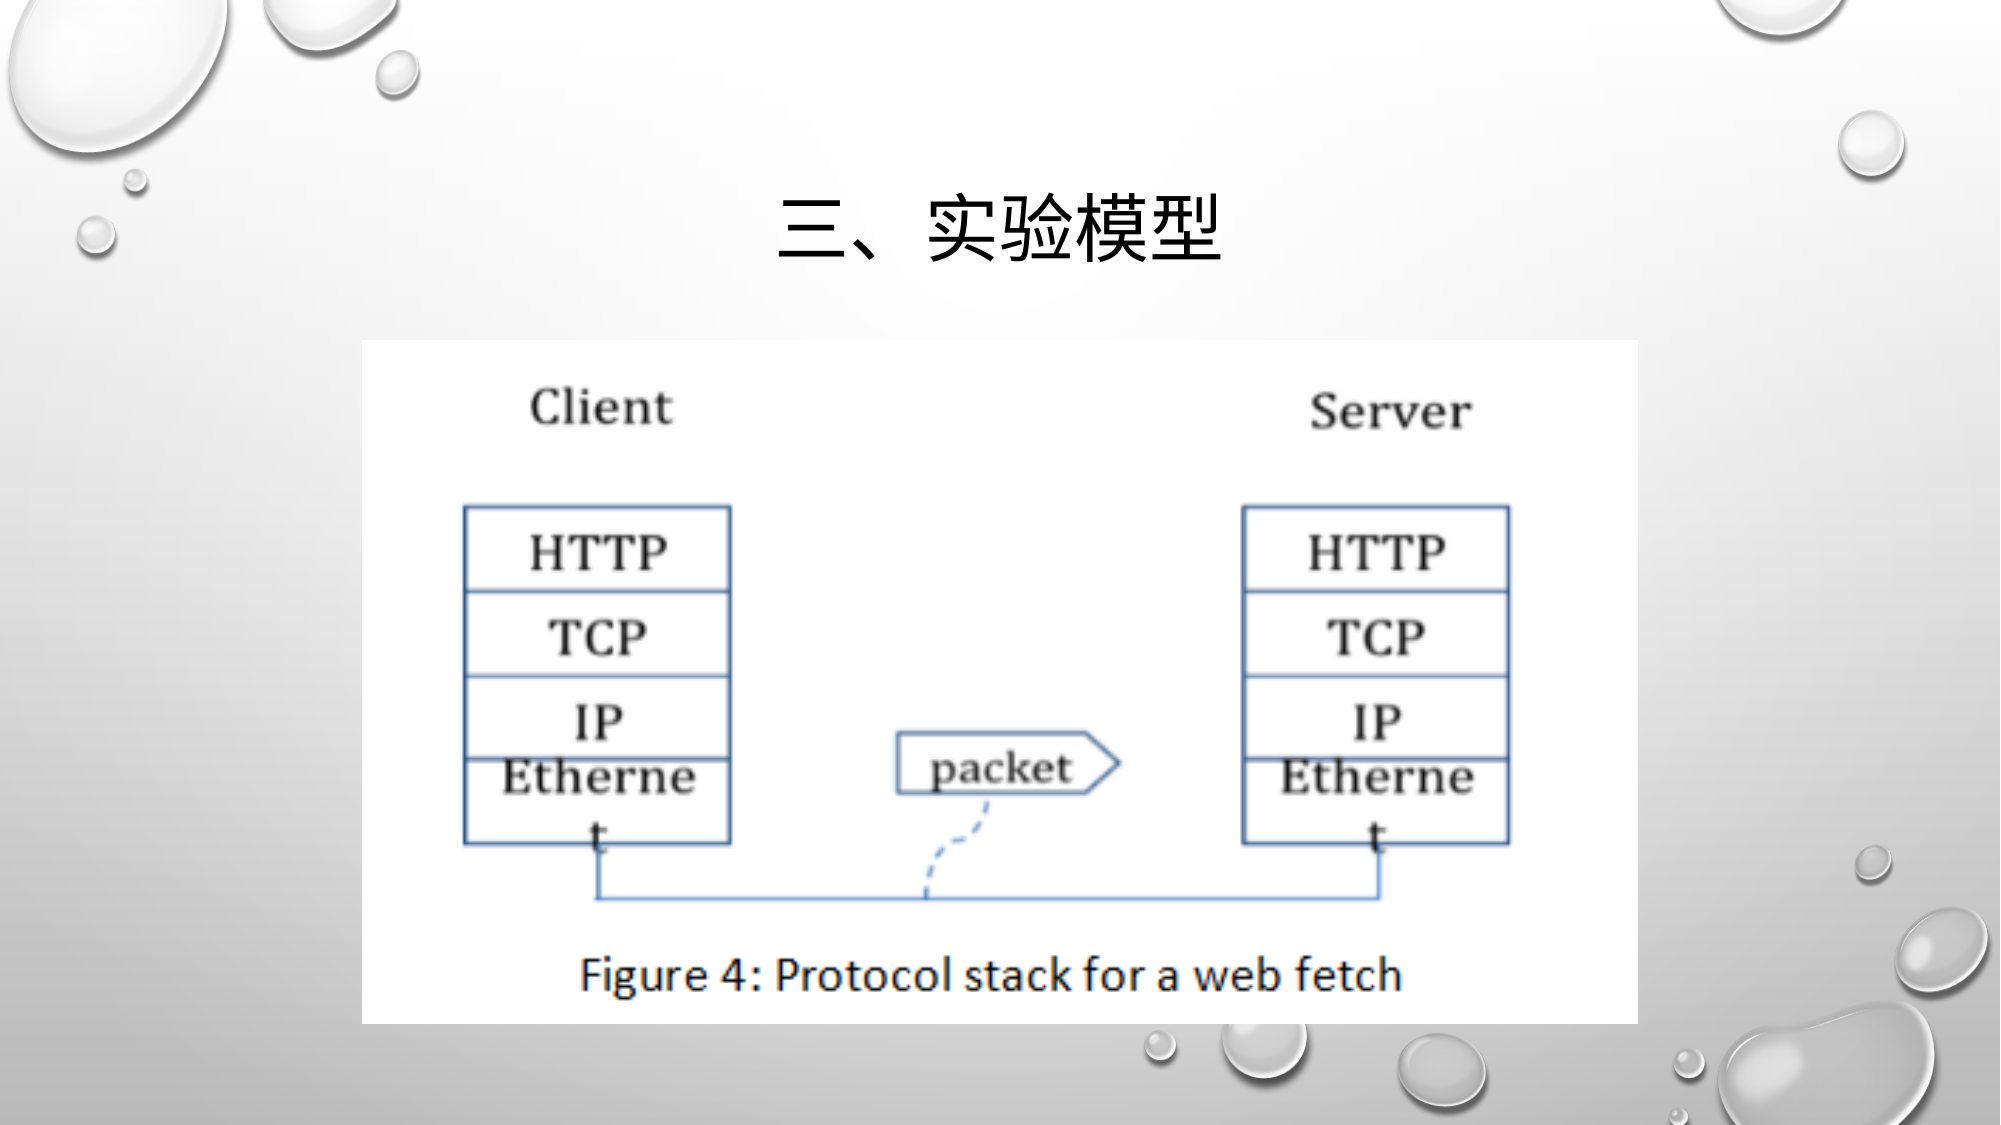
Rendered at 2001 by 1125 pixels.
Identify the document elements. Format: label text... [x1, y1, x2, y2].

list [362, 340, 1638, 1025]
title 三、实验模型 [149, 101, 1851, 364]
picture [0, 0, 2000, 1125]
